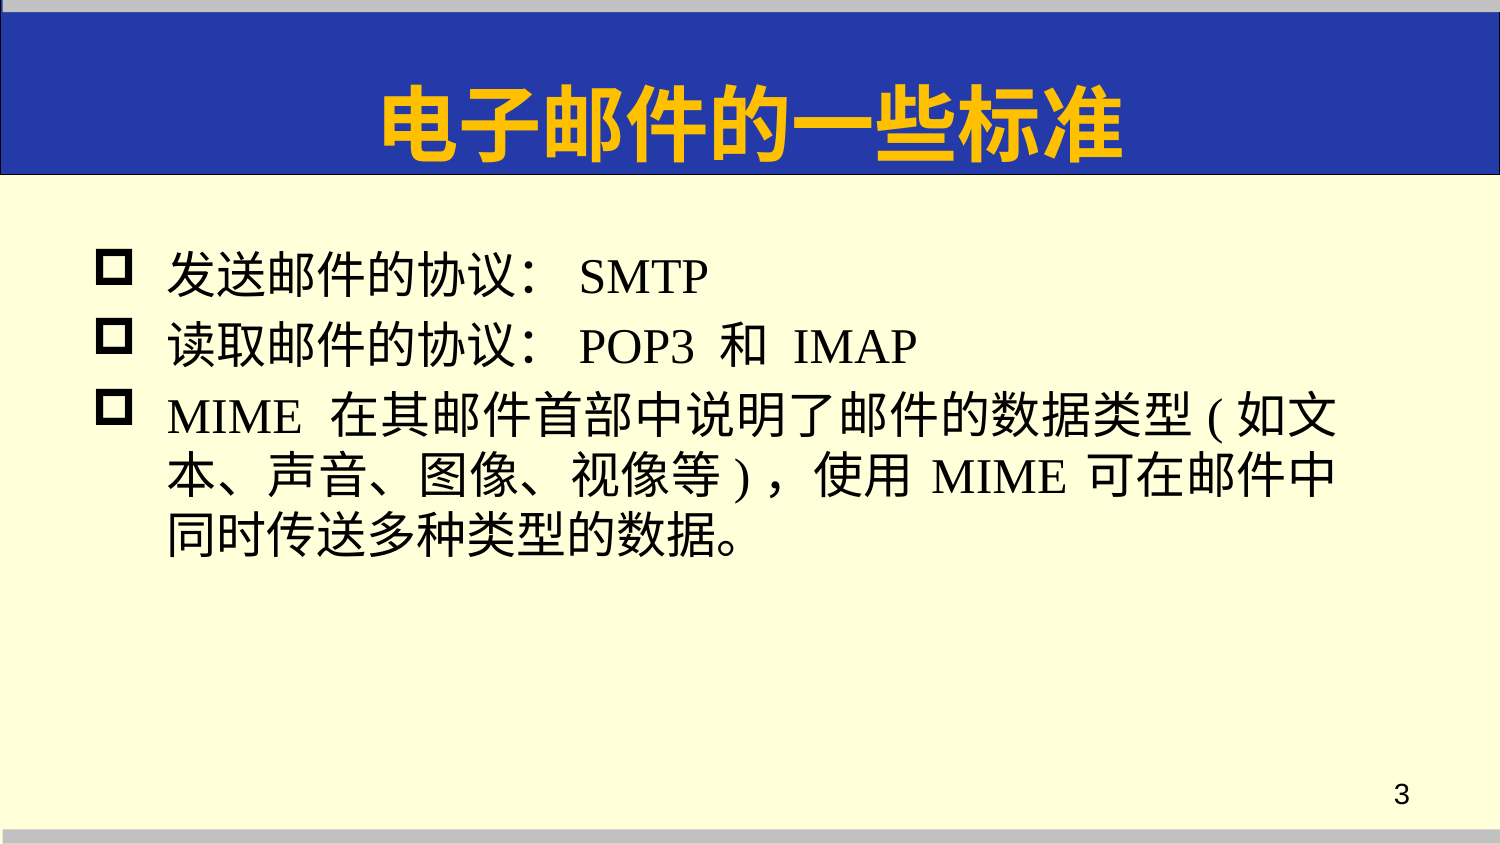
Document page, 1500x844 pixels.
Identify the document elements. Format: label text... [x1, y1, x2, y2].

slide_number 3 [1074, 768, 1426, 828]
title 电子邮件的一些标准 [40, 31, 1460, 180]
list 发送邮件的协议：SMTP 读取邮件的协议：POP3 和 IMAP MIME 在其邮件首部中说明了邮件的数据类型(如文本、声音、图像、视像等)，使用 MIME 可在邮件中同时传送多种类型的数据。 [76, 235, 1353, 795]
